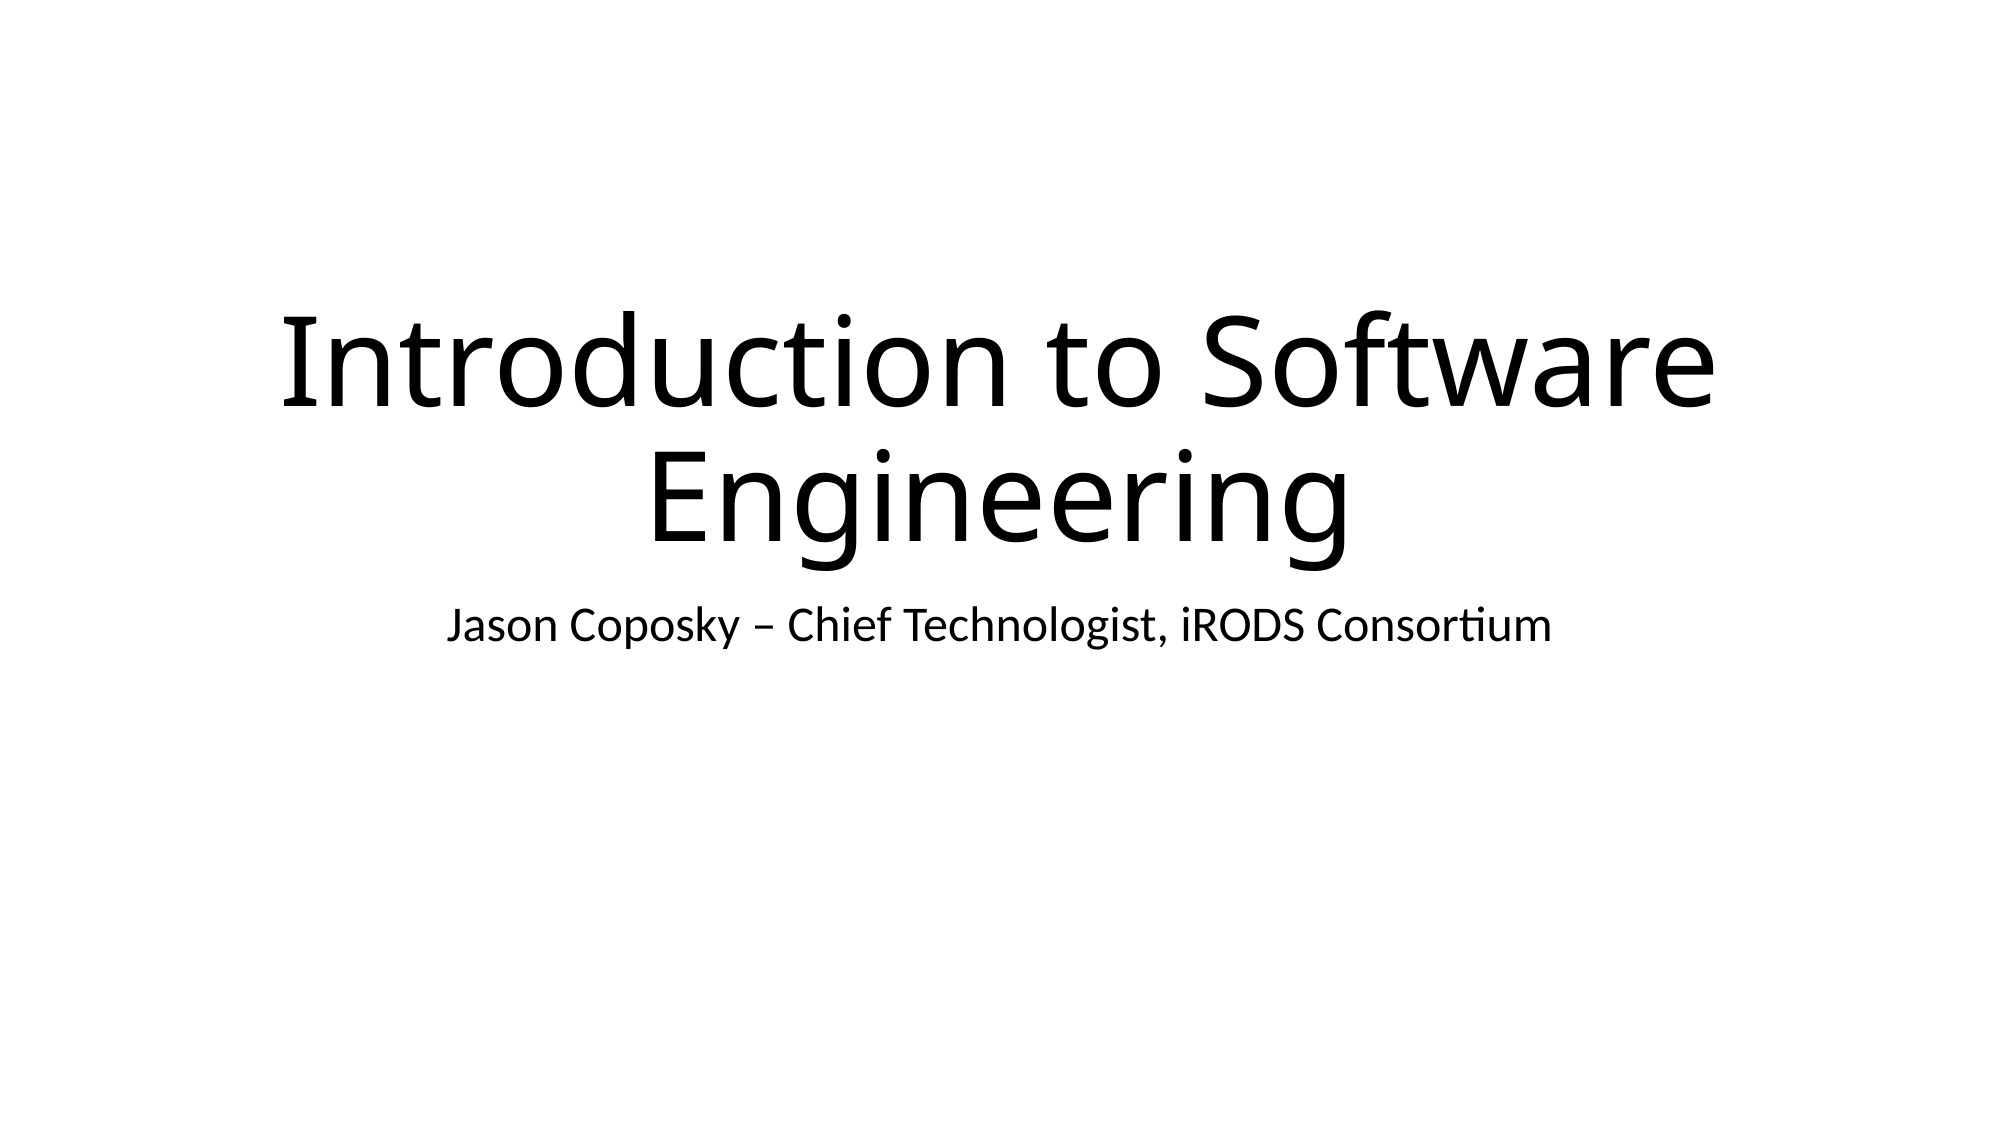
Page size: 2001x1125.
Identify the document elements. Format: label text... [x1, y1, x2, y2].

subtitle Jason Coposky – Chief Technologist, iRODS Consortium [249, 590, 1750, 863]
title Introduction to Software Engineering [249, 184, 1750, 576]
